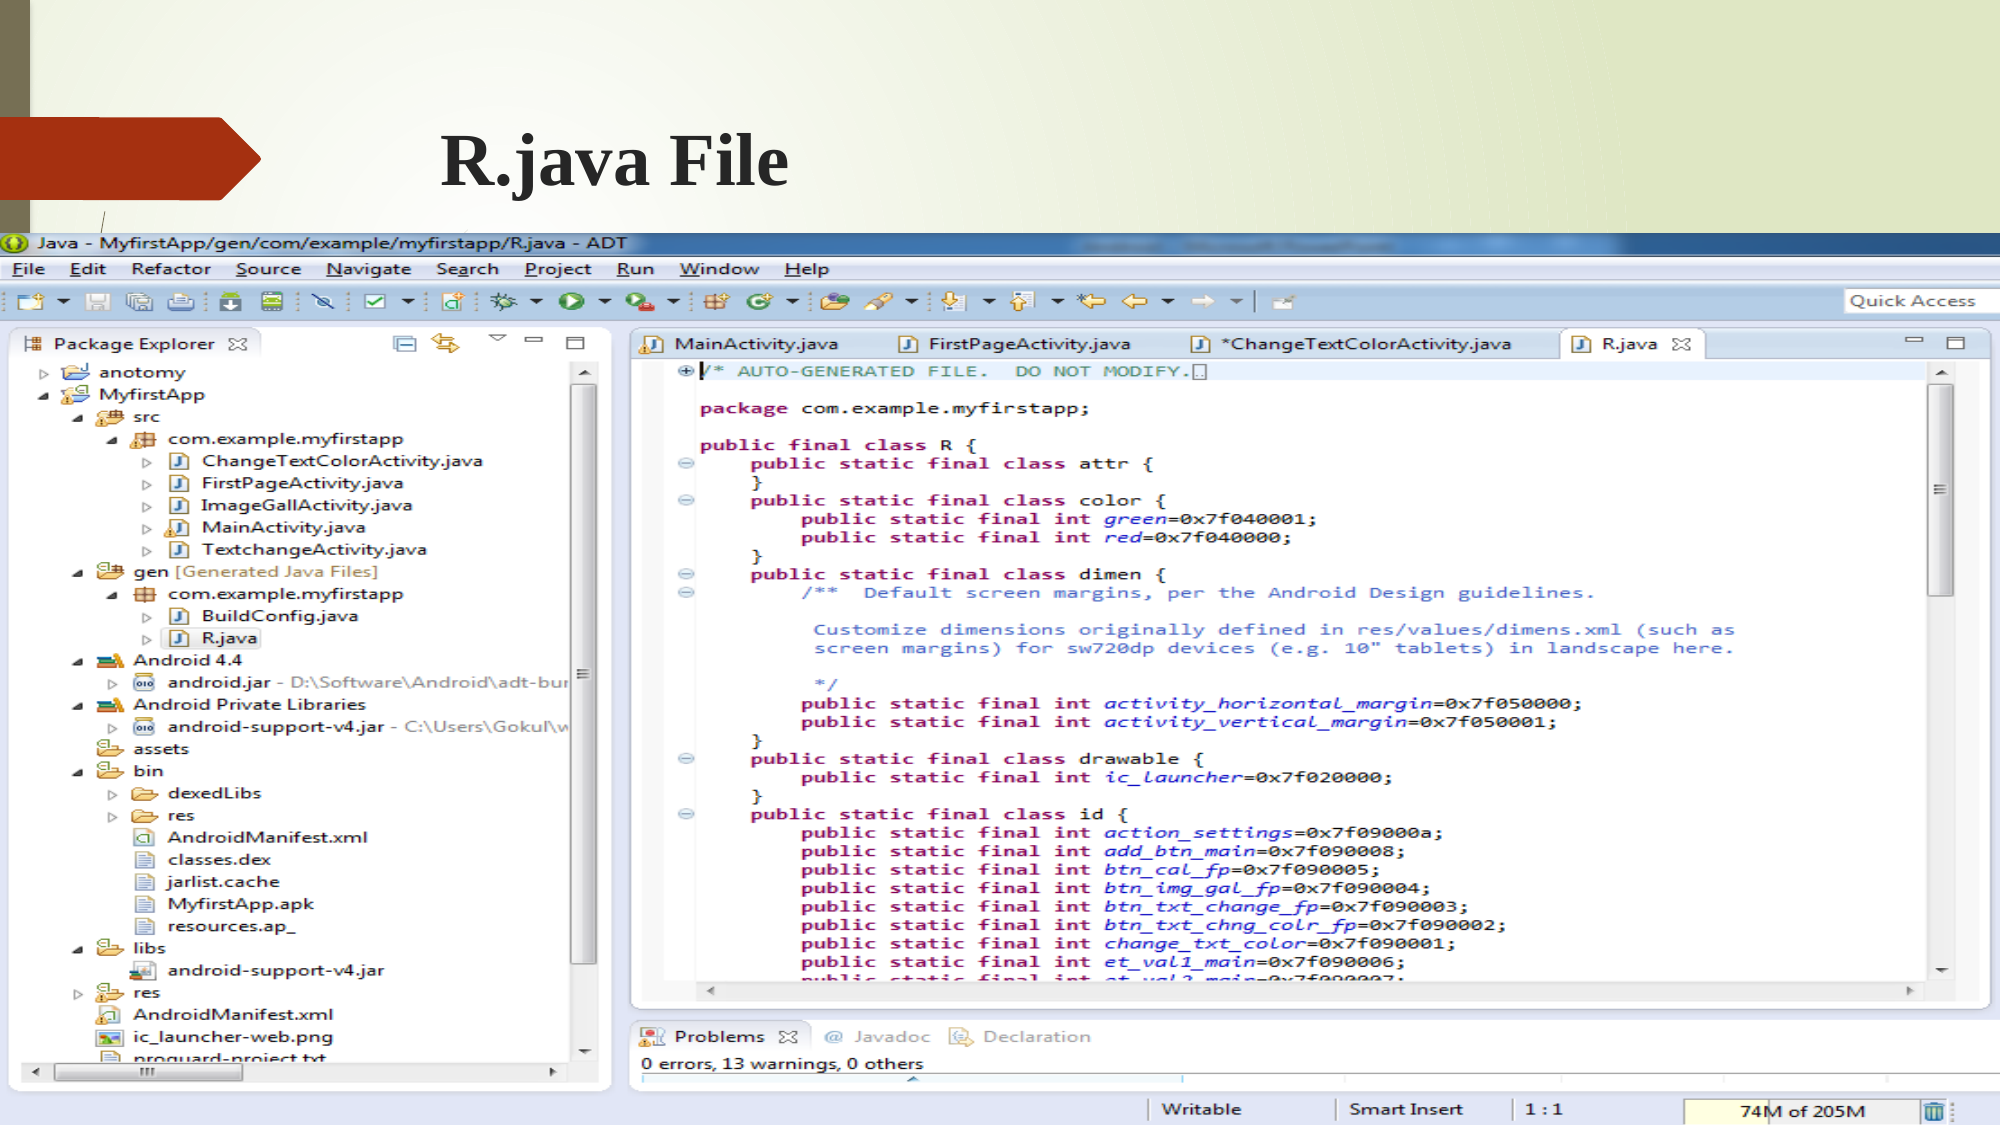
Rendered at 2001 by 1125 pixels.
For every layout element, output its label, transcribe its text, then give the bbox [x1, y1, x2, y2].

title R.java File [425, 102, 1888, 232]
picture [0, 233, 2000, 1125]
